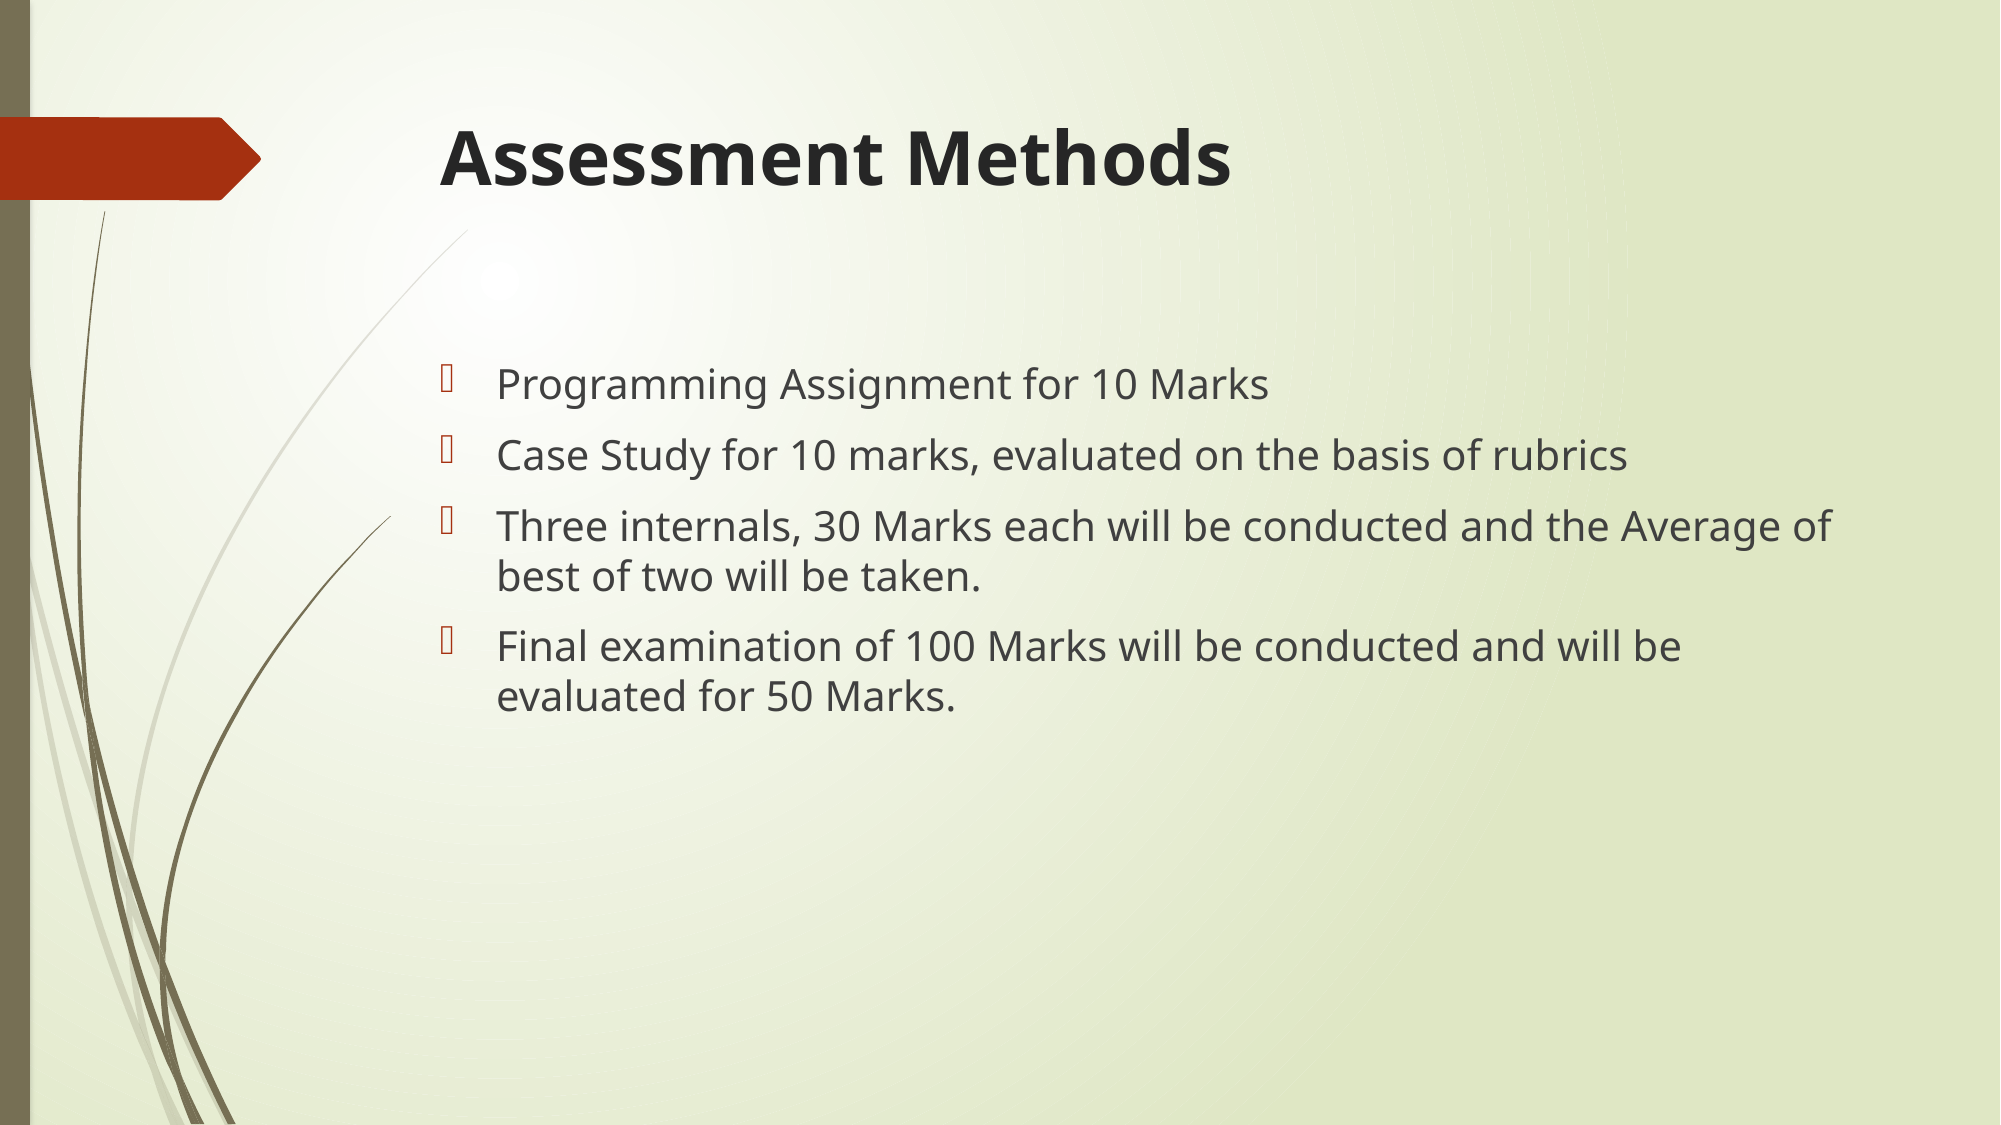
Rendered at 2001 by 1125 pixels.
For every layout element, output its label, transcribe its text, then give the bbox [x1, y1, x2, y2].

title Assessment Methods [425, 102, 1888, 313]
list Programming Assignment for 10 Marks Case Study for 10 marks, evaluated on the basis of rubrics Three internals, 30 Marks each will be conducted and the Average of best of two will be taken. Final examination of 100 Marks will be conducted and will be evaluated for 50 Marks. [424, 350, 1888, 970]
